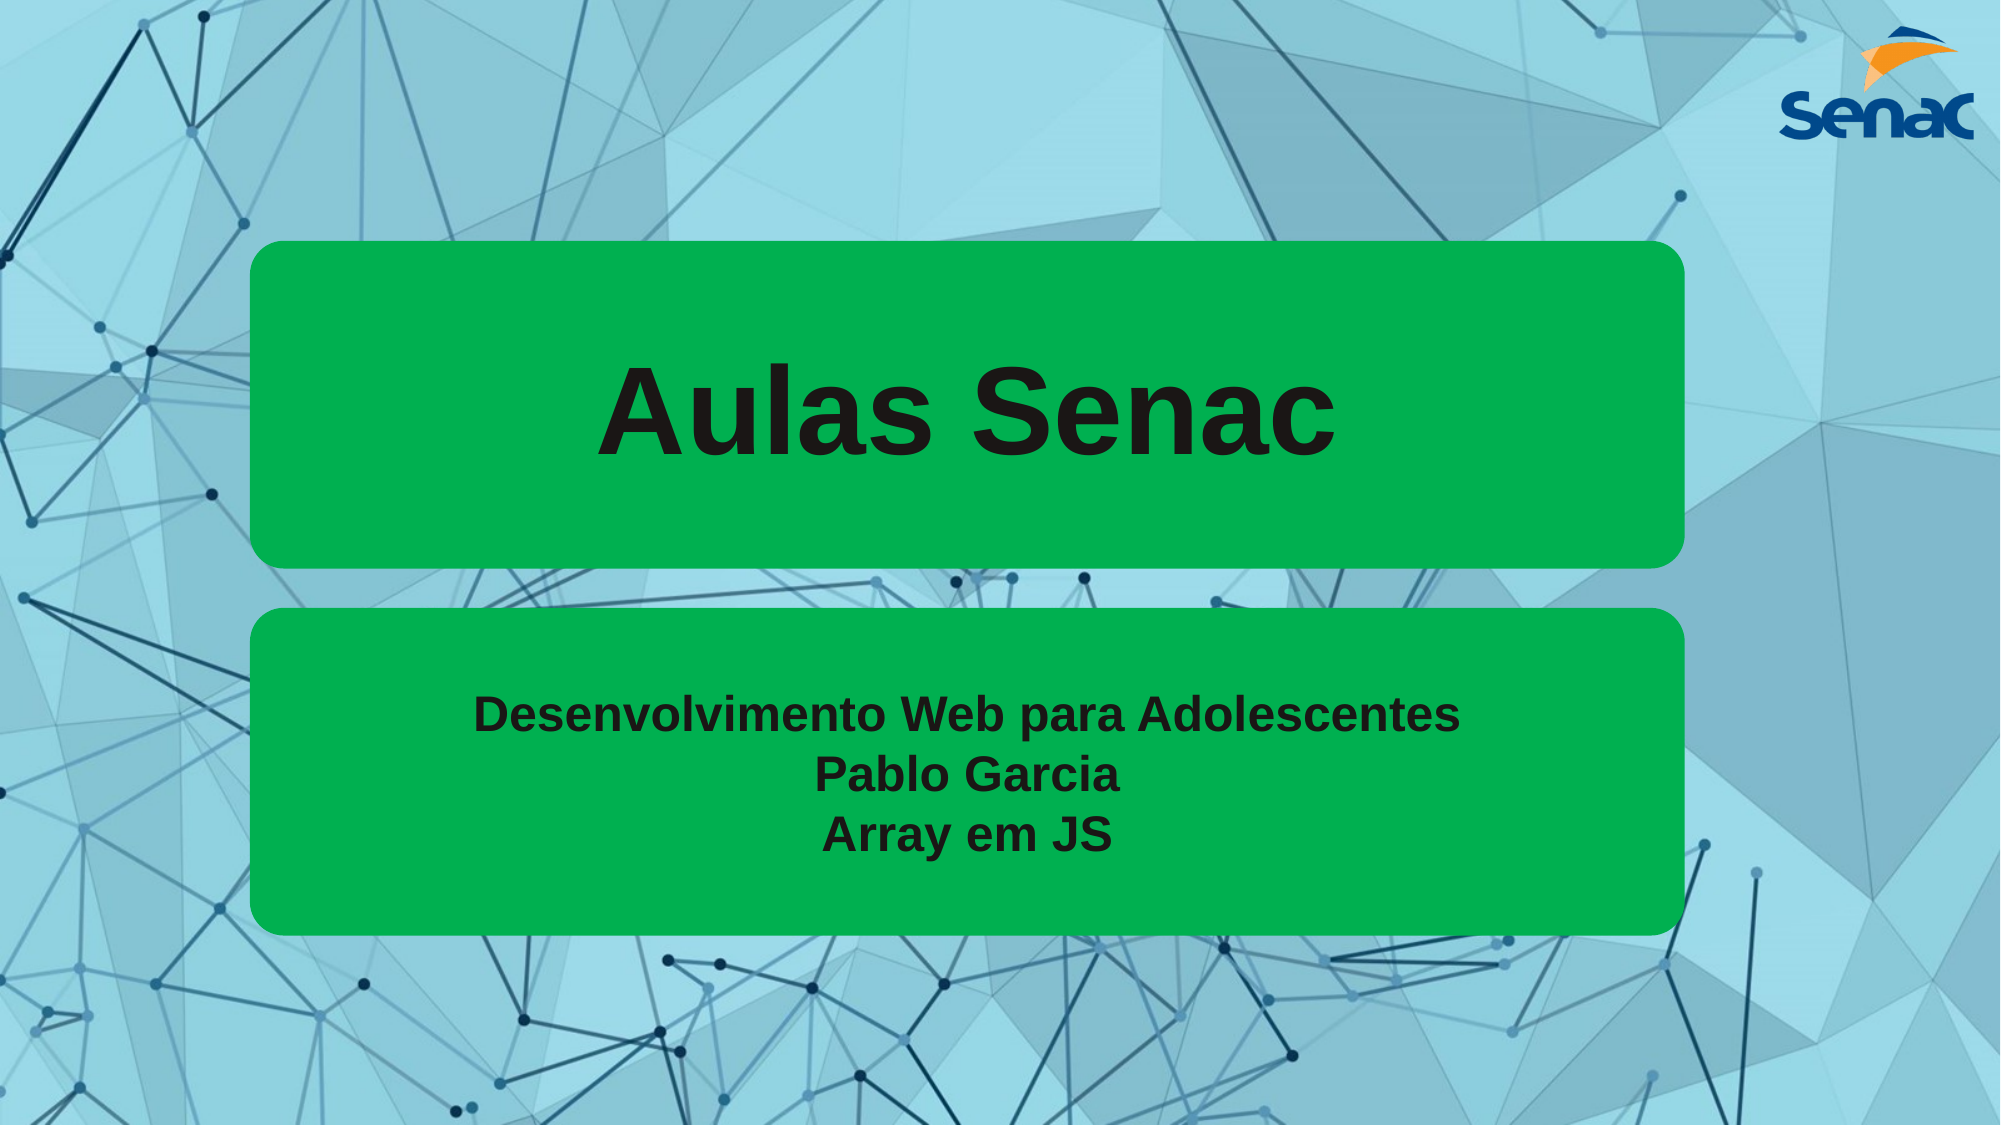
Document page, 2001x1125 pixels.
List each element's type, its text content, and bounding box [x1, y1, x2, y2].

text_box Desenvolvimento Web para Adolescentes Pablo Garcia Array em JS [248, 606, 1686, 937]
text_box Aulas Senac [248, 239, 1686, 570]
text_box [0, 0, 2000, 1125]
picture [1763, 2, 1999, 164]
